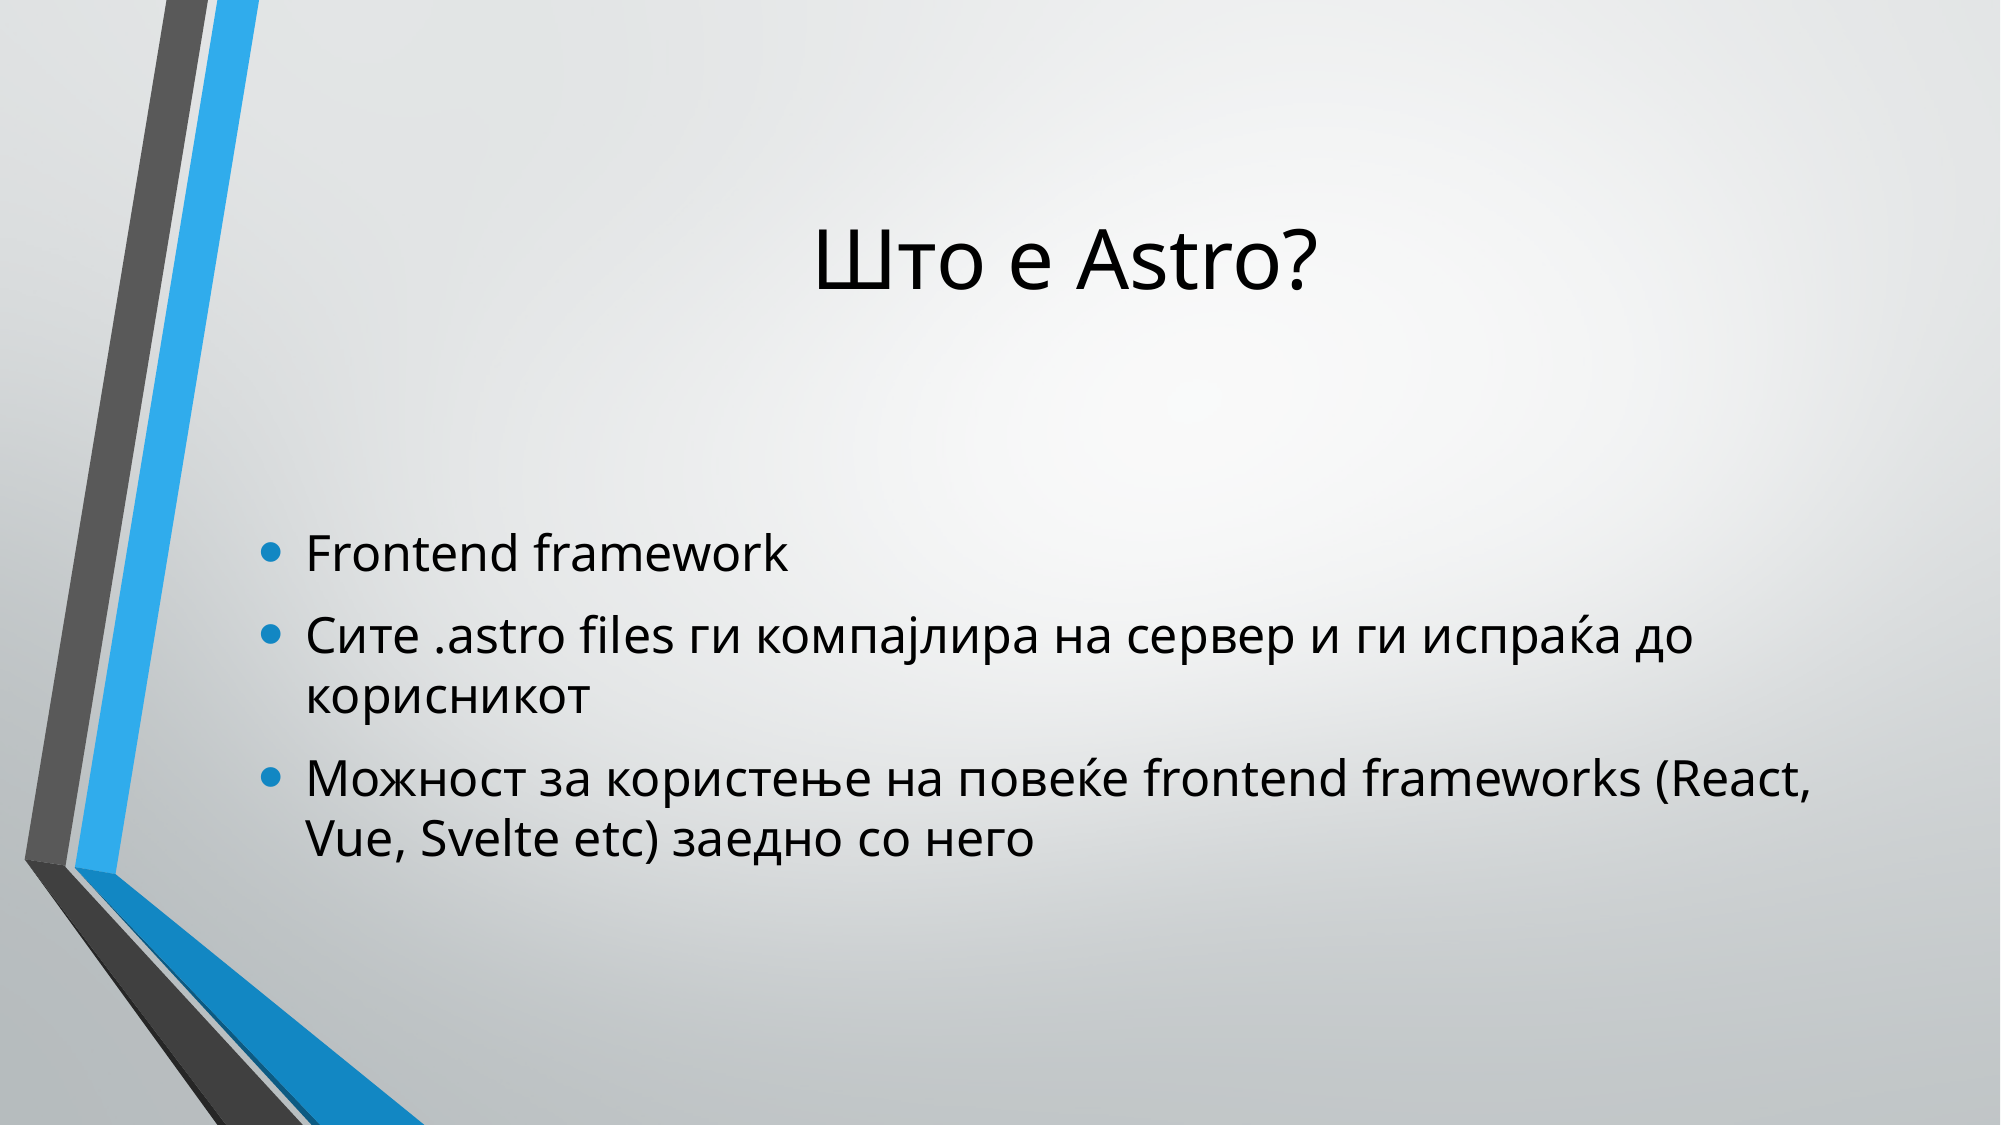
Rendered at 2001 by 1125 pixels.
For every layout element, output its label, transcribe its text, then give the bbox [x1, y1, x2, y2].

list Frontend framework Сите .astro files ги компајлира на сервер и ги испраќа до корисникот Можност за користење на повеќе frontend frameworks (React, Vue, Svelte etc) заедно со него [243, 437, 1887, 950]
title Што е Astro? [243, 112, 1887, 400]
